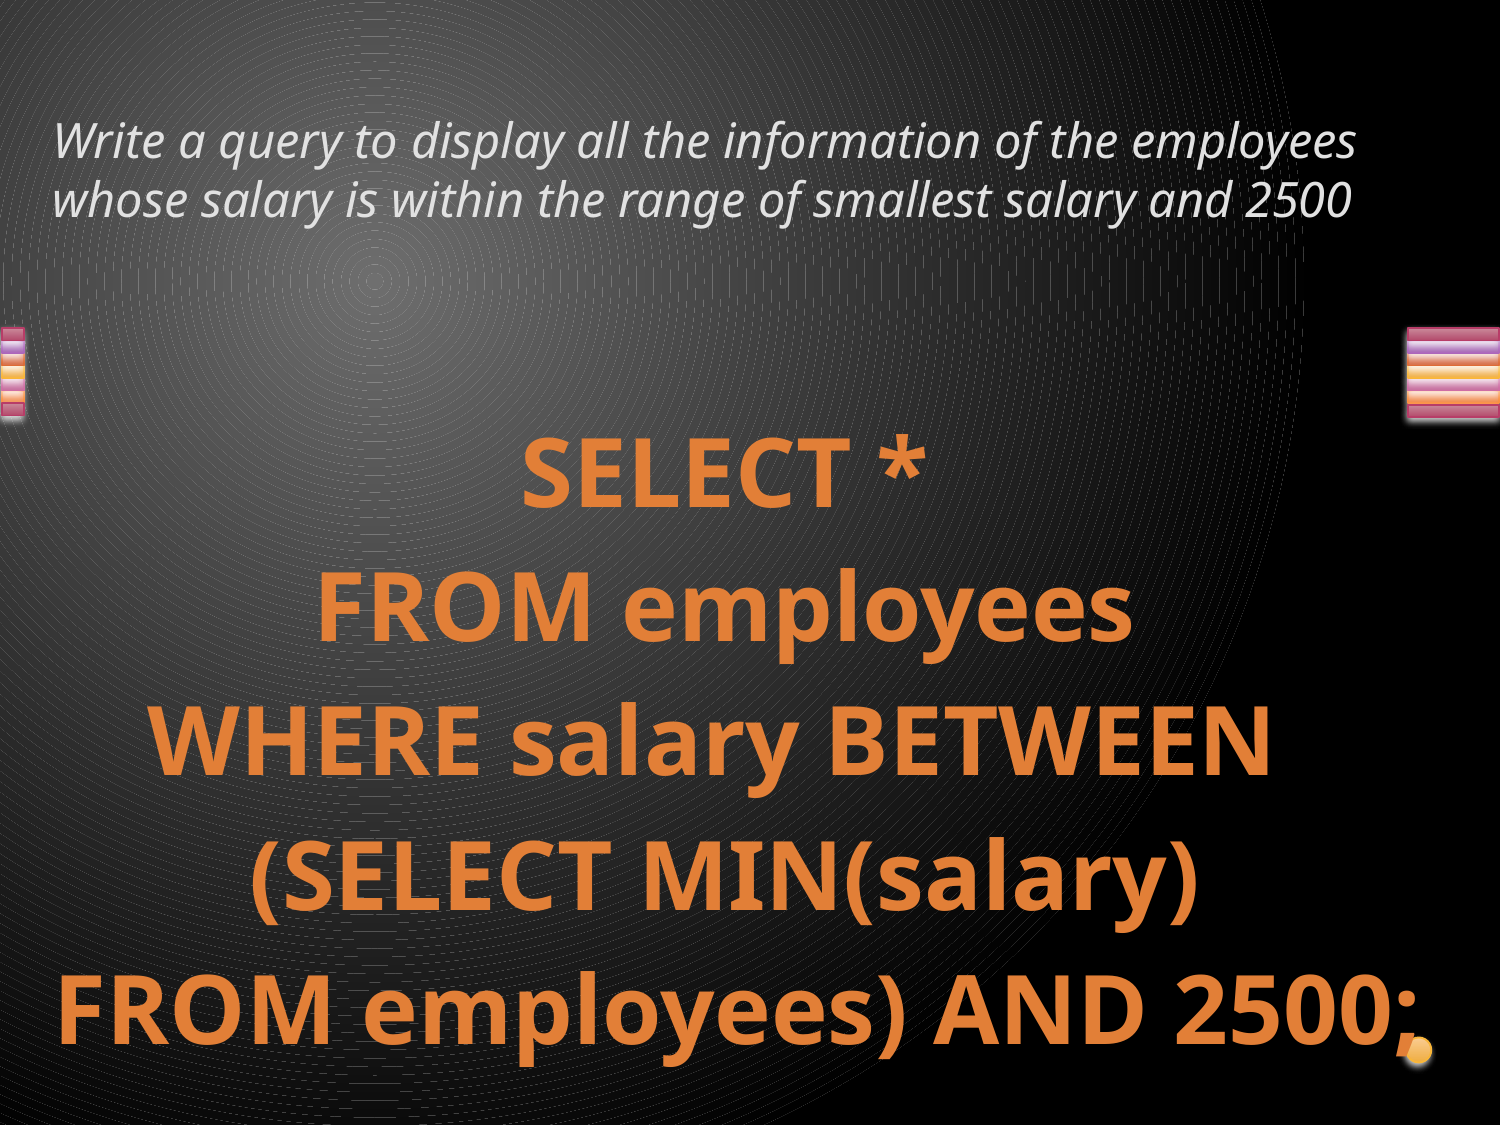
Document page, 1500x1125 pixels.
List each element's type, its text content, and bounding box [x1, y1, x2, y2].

title Write a query to display all the information of the employees whose salary is within the range of smallest salary and 2500 [37, 75, 1388, 263]
list SELECT * FROM employees WHERE salary BETWEEN (SELECT MIN(salary) FROM employees) AND 2500; [37, 387, 1438, 1088]
